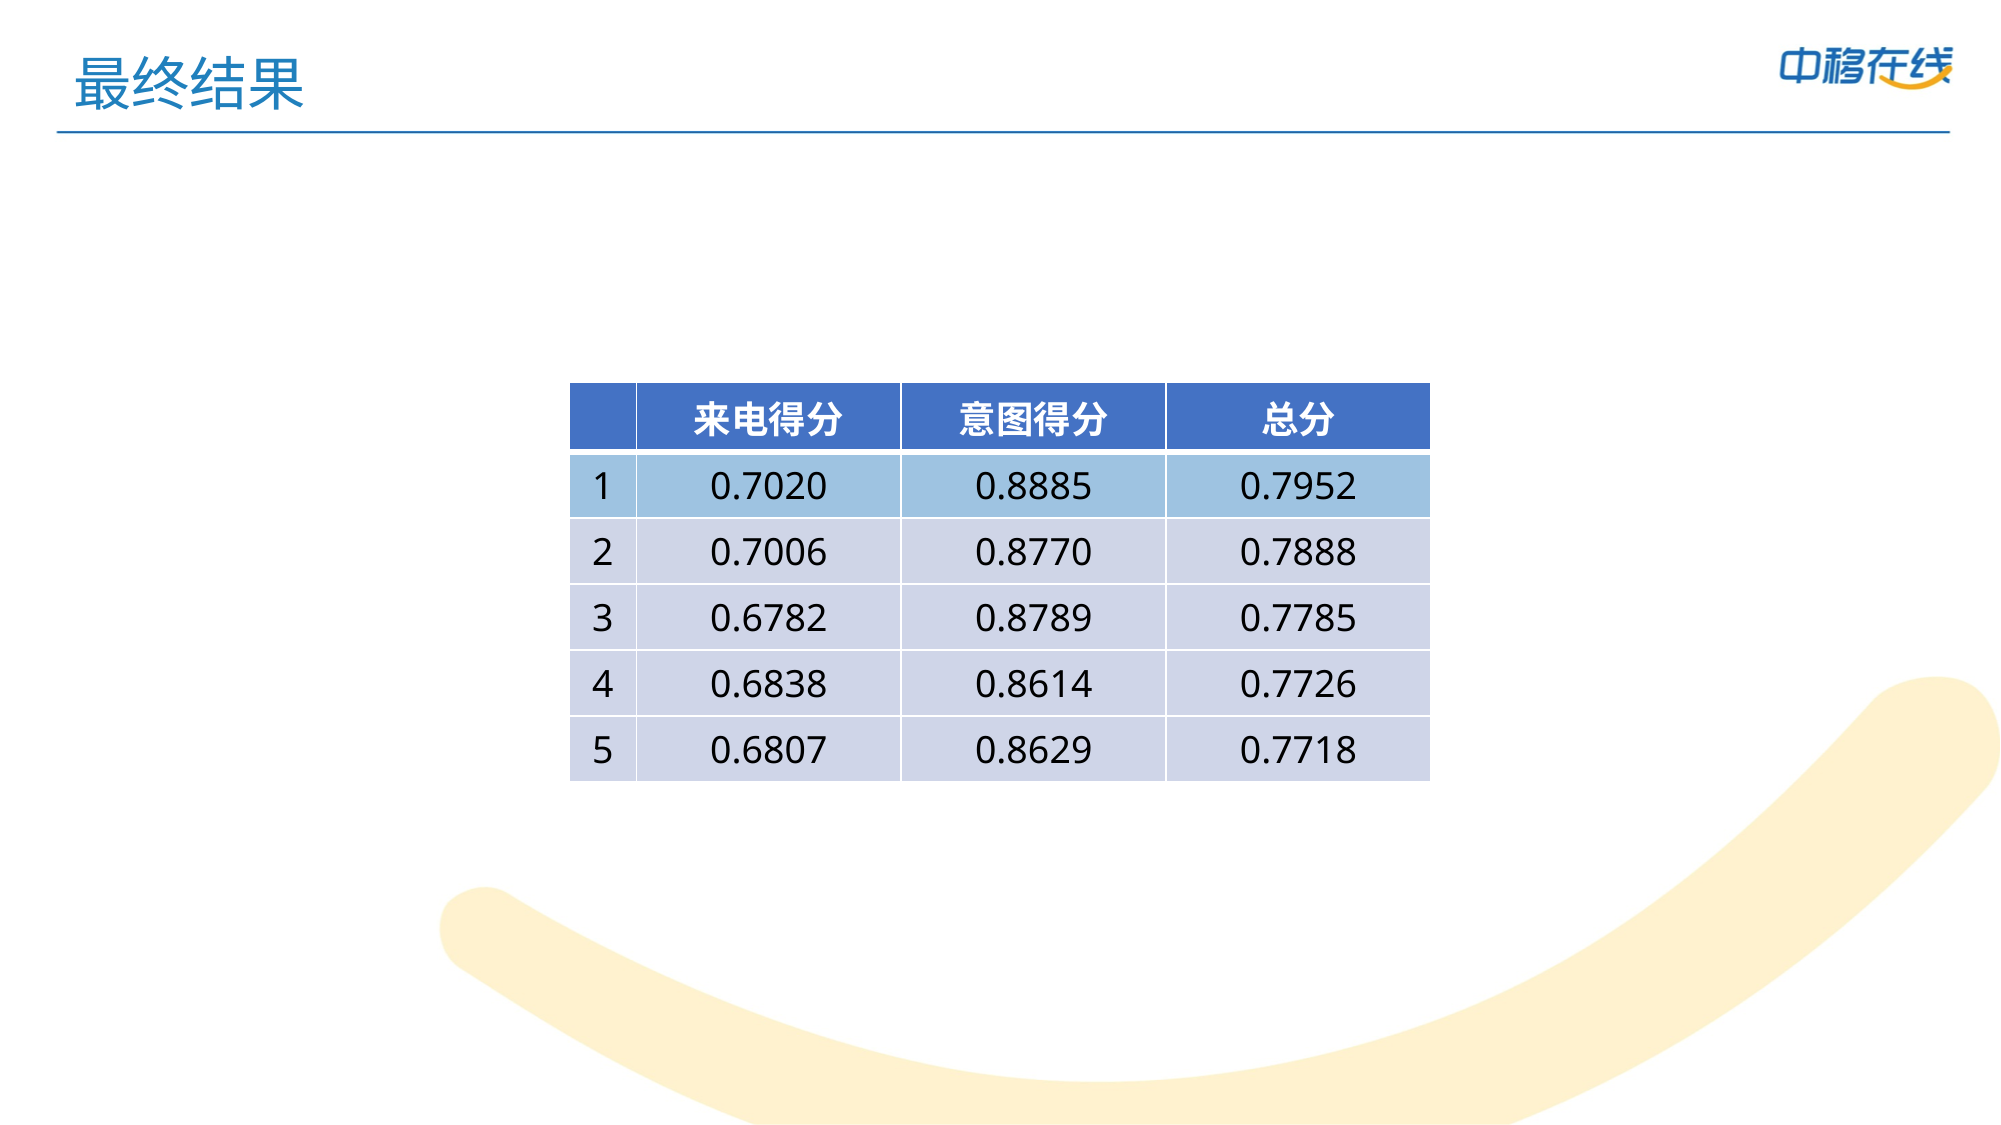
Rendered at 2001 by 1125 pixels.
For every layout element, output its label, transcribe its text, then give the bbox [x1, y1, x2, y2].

table_cell 1 [570, 455, 636, 517]
table_cell 0.8885 [902, 455, 1165, 517]
table_header 总分 [1167, 383, 1430, 449]
table_cell 0.7785 [1167, 585, 1430, 649]
table_cell 0.8789 [902, 585, 1165, 649]
table_cell 0.6838 [637, 651, 900, 715]
table_cell 0.7726 [1167, 651, 1430, 715]
table_cell 0.6807 [637, 717, 900, 781]
picture [0, 0, 2001, 1125]
table_cell 2 [570, 519, 636, 583]
table_header 来电得分 [637, 383, 900, 449]
table_cell 4 [570, 651, 636, 715]
table_cell 5 [570, 717, 636, 781]
table_cell 0.8614 [902, 651, 1165, 715]
table_header [570, 383, 636, 449]
table_cell 3 [570, 585, 636, 649]
table_cell 0.8629 [902, 717, 1165, 781]
table_cell 0.7718 [1167, 717, 1430, 781]
table_cell 0.7006 [637, 519, 900, 583]
title 最终结果 [58, 42, 1784, 131]
table_cell 0.7952 [1167, 455, 1430, 517]
table_cell 0.6782 [637, 585, 900, 649]
table_header 意图得分 [902, 383, 1165, 449]
table_cell 0.7888 [1167, 519, 1430, 583]
table_cell 0.8770 [902, 519, 1165, 583]
table_cell 0.7020 [637, 455, 900, 517]
